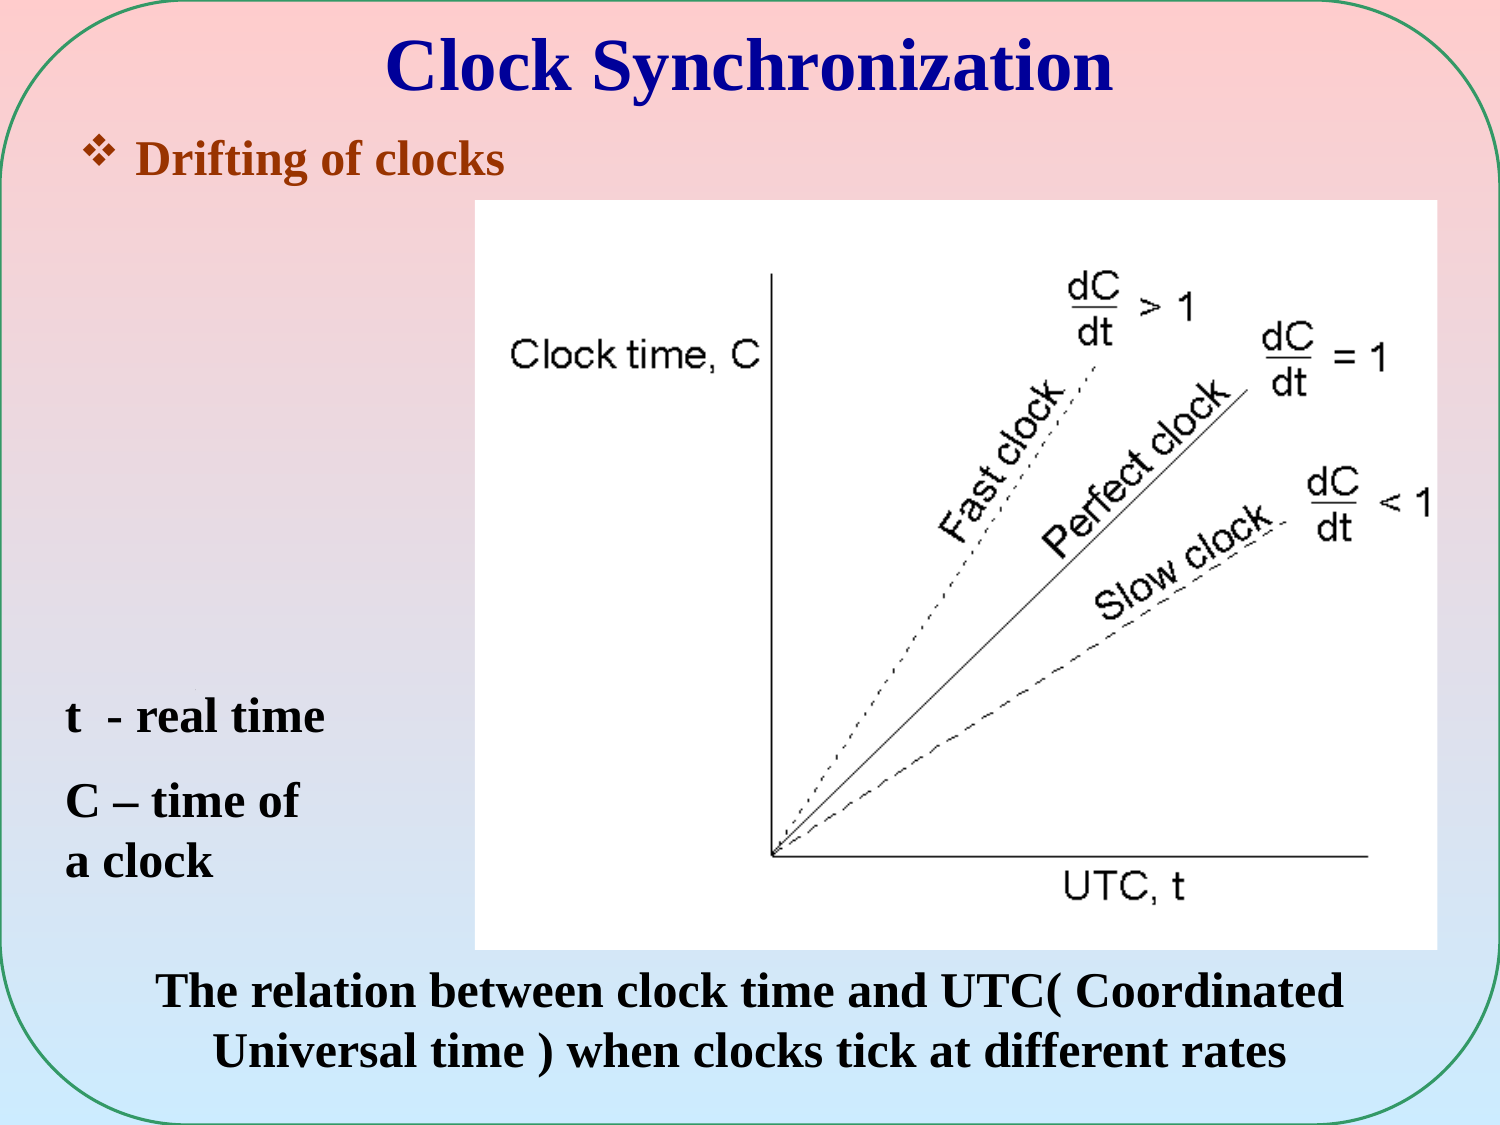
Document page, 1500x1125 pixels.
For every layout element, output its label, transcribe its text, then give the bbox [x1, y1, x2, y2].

picture [474, 199, 1438, 951]
text_box t - real time C – time of a clock [49, 675, 350, 895]
text_box The relation between clock time and UTC( Coordinated Universal time ) when clocks tick at different rates [74, 949, 1425, 1085]
list Drifting of clocks [63, 113, 1410, 1048]
title Clock Synchronization [0, 0, 1500, 113]
